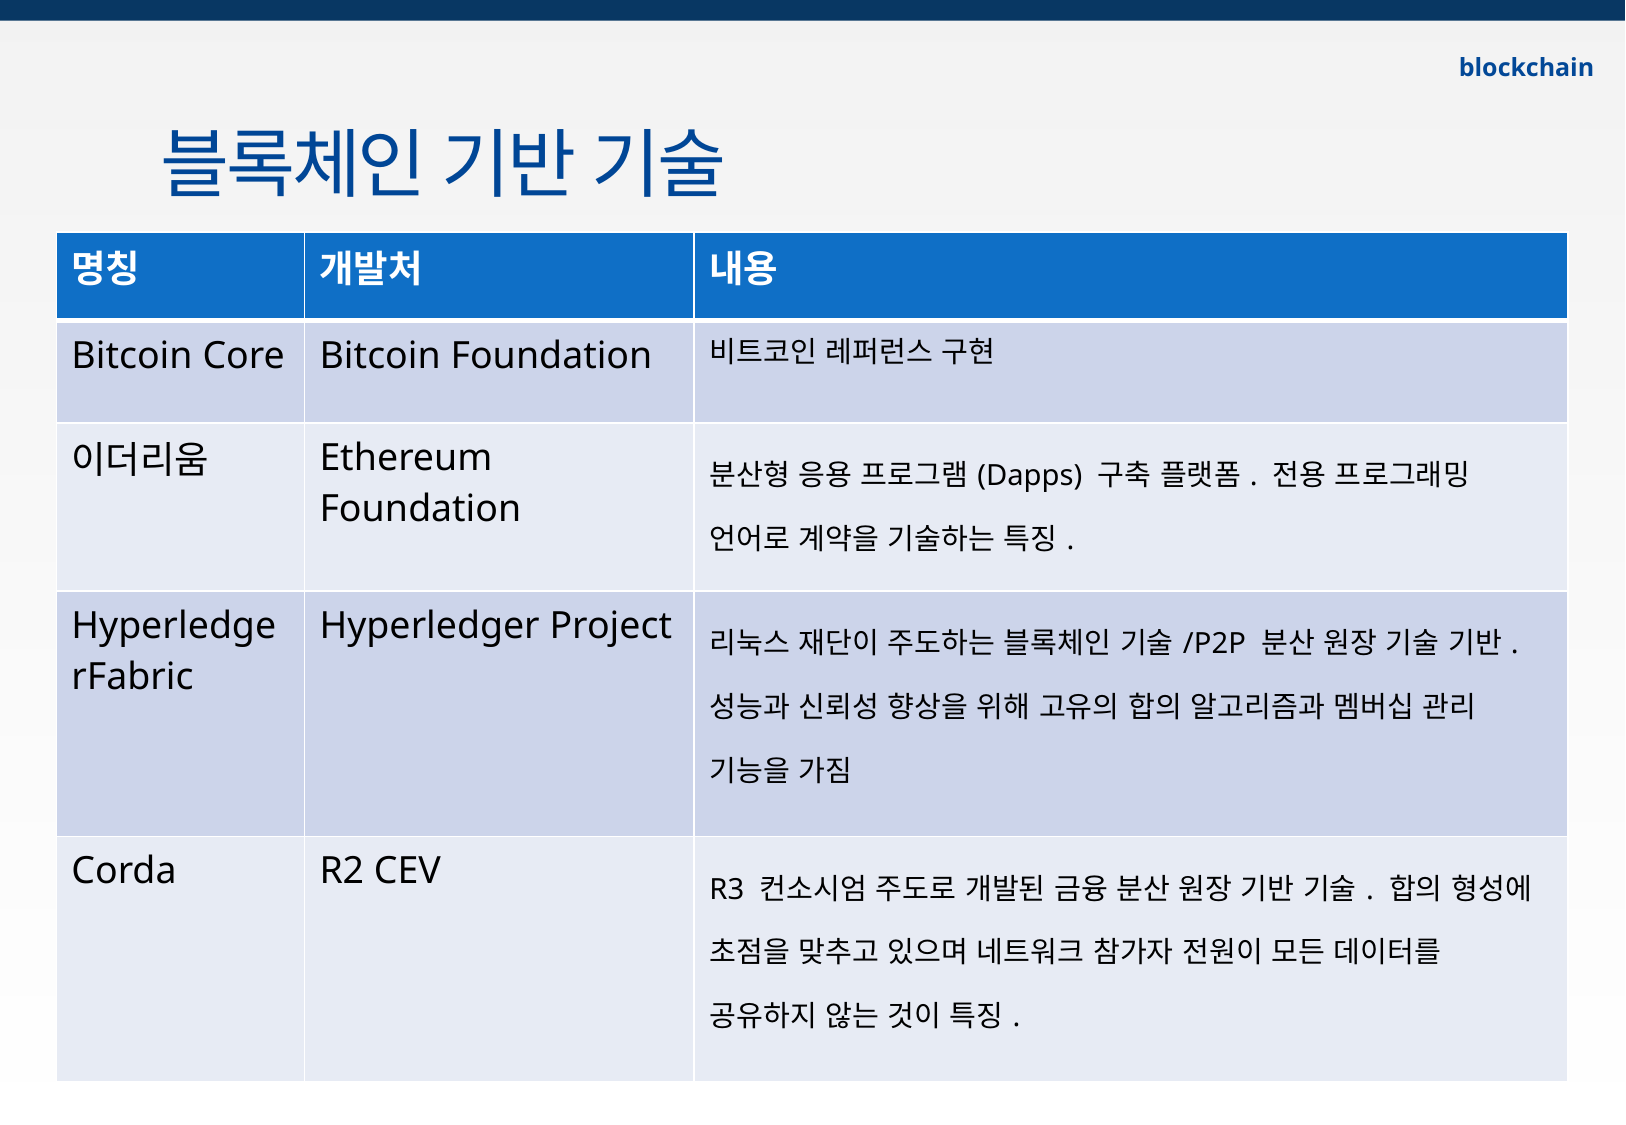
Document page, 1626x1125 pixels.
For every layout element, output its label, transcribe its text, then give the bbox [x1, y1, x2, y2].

table_cell R2 CEV [305, 837, 693, 1081]
table_cell HyperledgerFabric [57, 592, 304, 836]
text_box [0, 0, 1625, 21]
table_cell Ethereum Foundation [305, 424, 693, 590]
table_cell Bitcoin Foundation [305, 323, 693, 422]
text_box 블록체인 기반 기술 [160, 71, 800, 207]
table_header 내용 [695, 233, 1567, 318]
table_cell Corda [57, 837, 304, 1081]
table_cell R3 컨소시엄 주도로 개발된 금융 분산 원장 기반 기술. 합의 형성에 초점을 맞추고 있으며 네트워크 참가자 전원이 모든 데이터를 공유하지 않는 것이 특징. [695, 837, 1567, 1081]
table_cell 이더리움 [57, 424, 304, 590]
text_box blockchain [1459, 45, 1595, 82]
table_cell Bitcoin Core [57, 323, 304, 422]
table_cell Hyperledger Project [305, 592, 693, 836]
table_header 개발처 [305, 233, 693, 318]
table_cell 비트코인 레퍼런스 구현 [695, 323, 1567, 422]
table_cell 리눅스 재단이 주도하는 블록체인 기술/P2P 분산 원장 기술 기반. 성능과 신뢰성 향상을 위해 고유의 합의 알고리즘과 멤버십 관리 기능을 가짐 [695, 592, 1567, 836]
table_header 명칭 [57, 233, 304, 318]
table_cell 분산형 응용 프로그램(Dapps) 구축 플랫폼. 전용 프로그래밍 언어로 계약을 기술하는 특징. [695, 424, 1567, 590]
